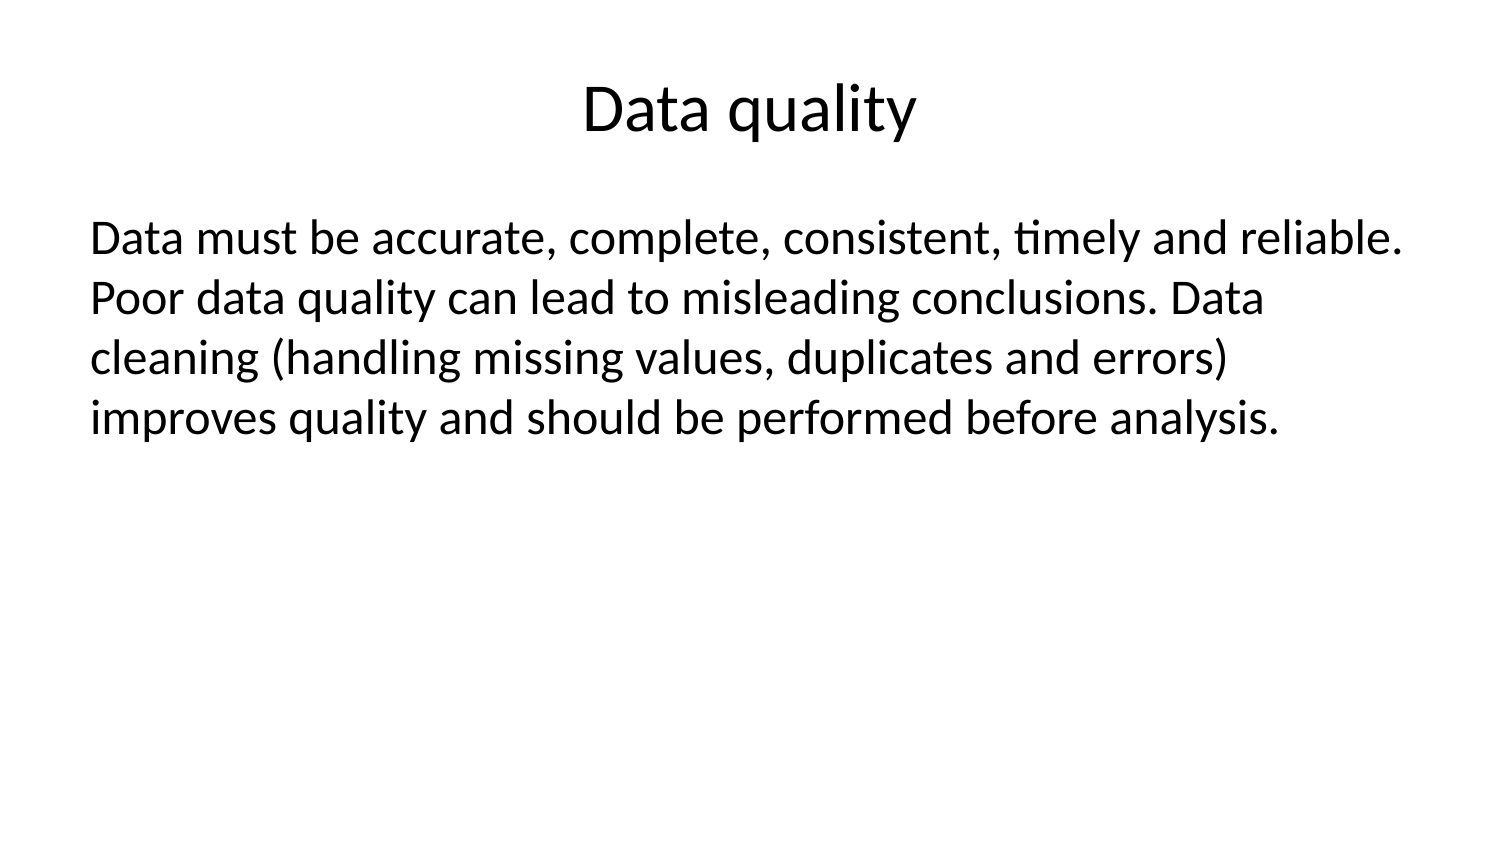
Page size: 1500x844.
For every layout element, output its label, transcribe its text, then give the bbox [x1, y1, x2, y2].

title Data quality [75, 33, 1425, 175]
list Data must be accurate, complete, consistent, timely and reliable. Poor data quality can lead to misleading conclusions. Data cleaning (handling missing values, duplicates and errors) improves quality and should be performed before analysis. [75, 196, 1425, 754]
